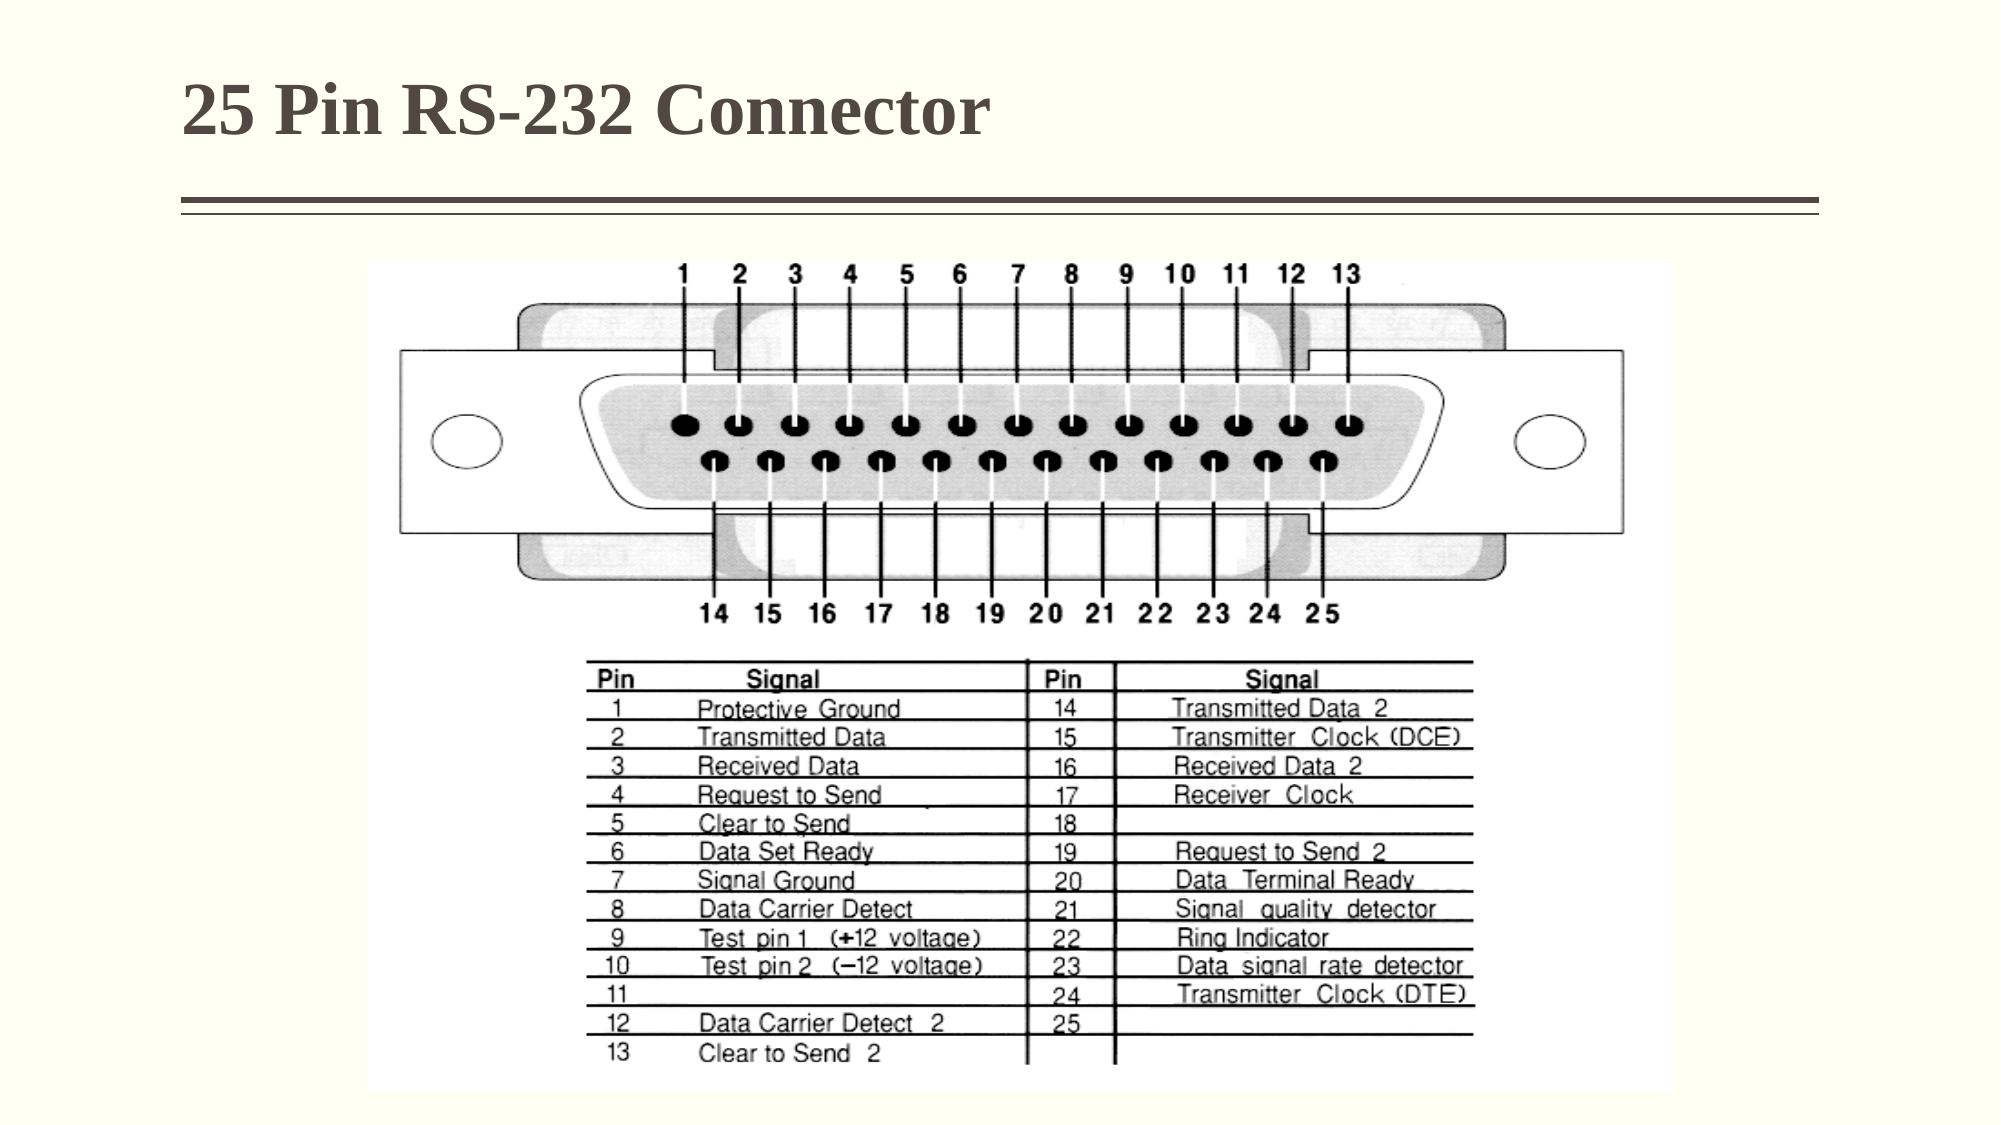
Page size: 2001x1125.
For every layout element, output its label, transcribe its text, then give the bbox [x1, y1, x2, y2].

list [367, 262, 1672, 1091]
title 25 Pin RS-232 Connector [181, 0, 1819, 159]
